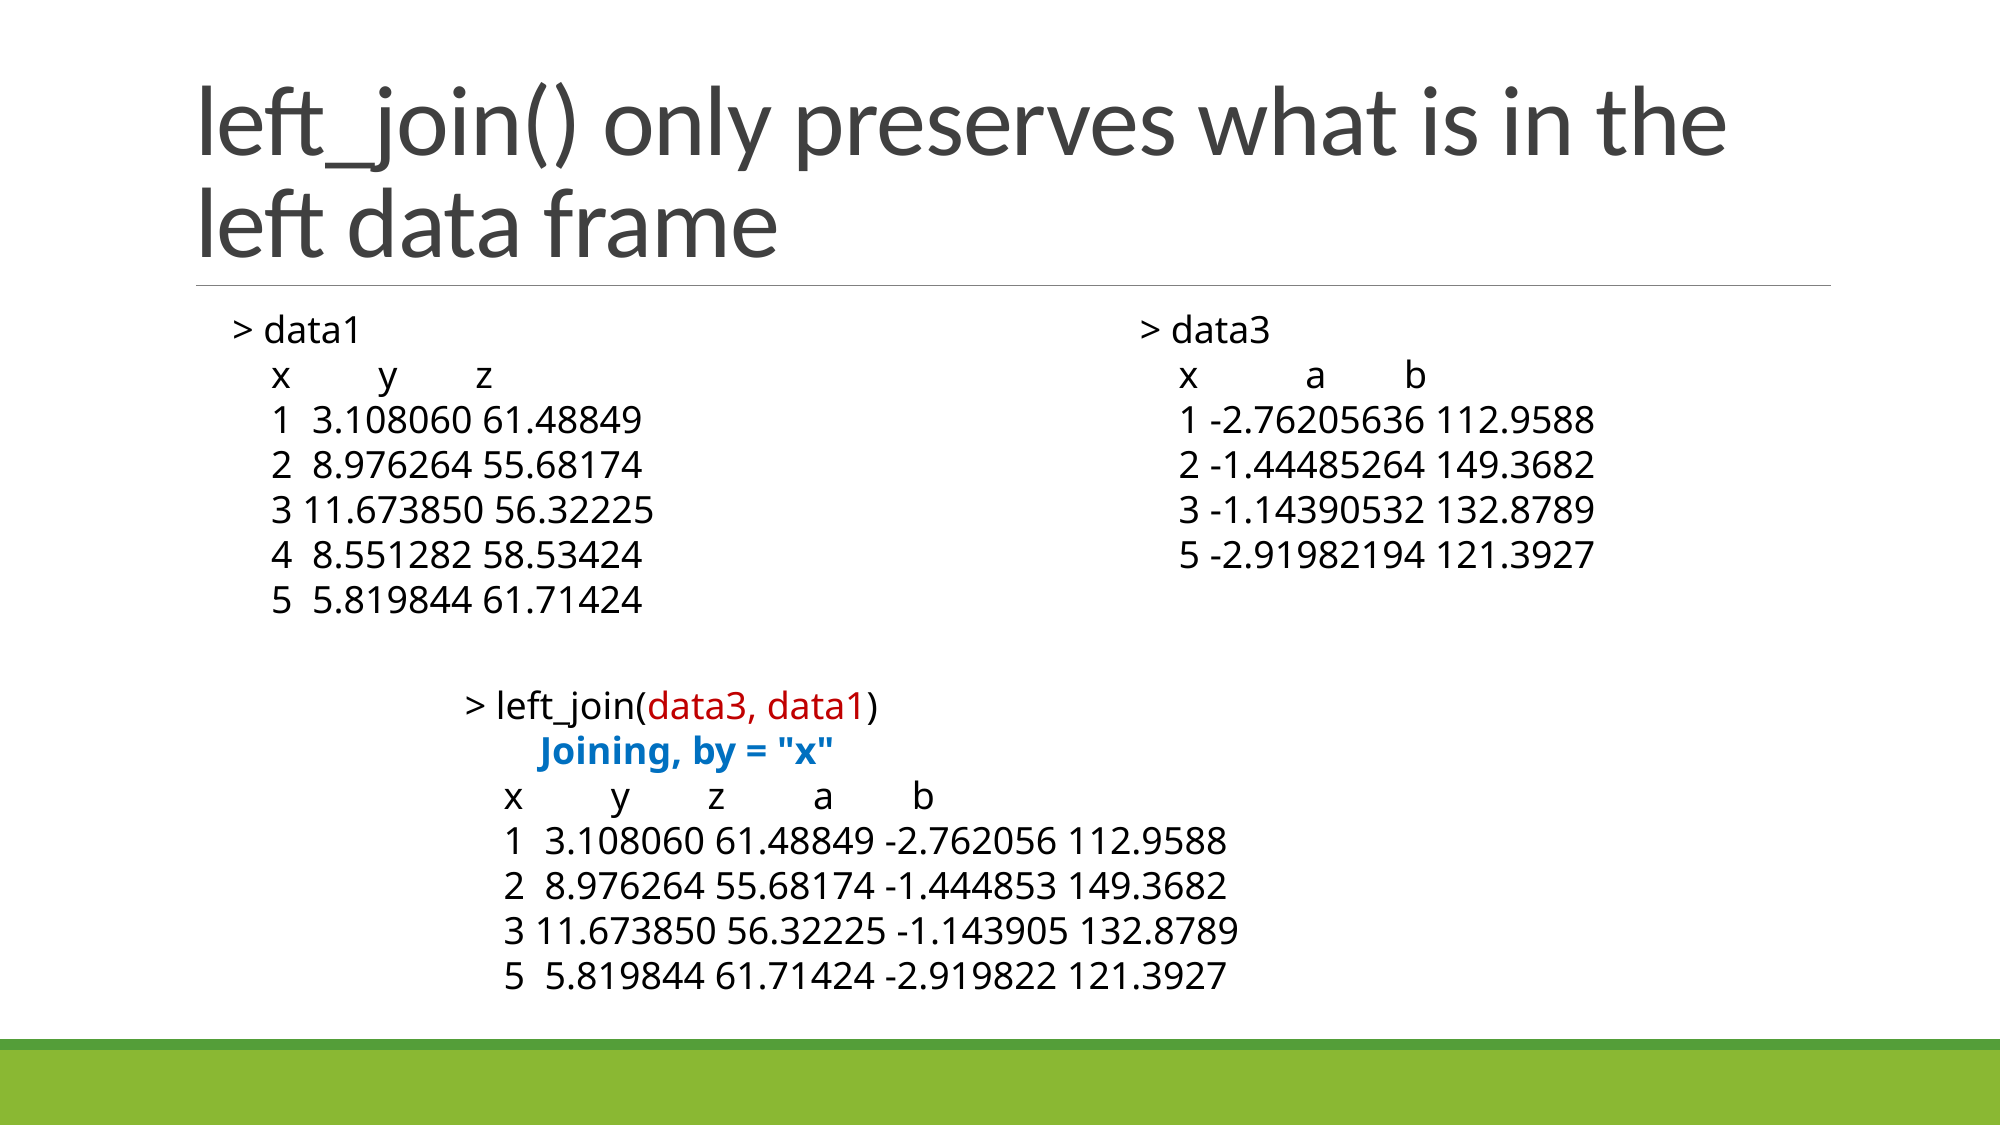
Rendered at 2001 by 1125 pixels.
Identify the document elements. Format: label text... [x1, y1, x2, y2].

text_box > data1 x y z 1 3.108060 61.48849 2 8.976264 55.68174 3 11.673850 56.32225 4 8.551282 58.53424 5 5.819844 61.71424 [217, 298, 946, 674]
text_box > left_join(data3, data1) Joining, by = "x" x y z a b 1 3.108060 61.48849 -2.762056 112.9588 2 8.976264 55.68174 -1.444853 149.3682 3 11.673850 56.32225 -1.143905 132.8789 5 5.819844 61.71424 -2.919822 121.3927 [450, 674, 1849, 1050]
text_box > data3 x a b 1 -2.76205636 112.9588 2 -1.44485264 149.3682 3 -1.14390532 132.8789 5 -2.91982194 121.3927 [1124, 298, 1888, 584]
title left_join() only preserves what is in the left data frame [180, 47, 1830, 285]
